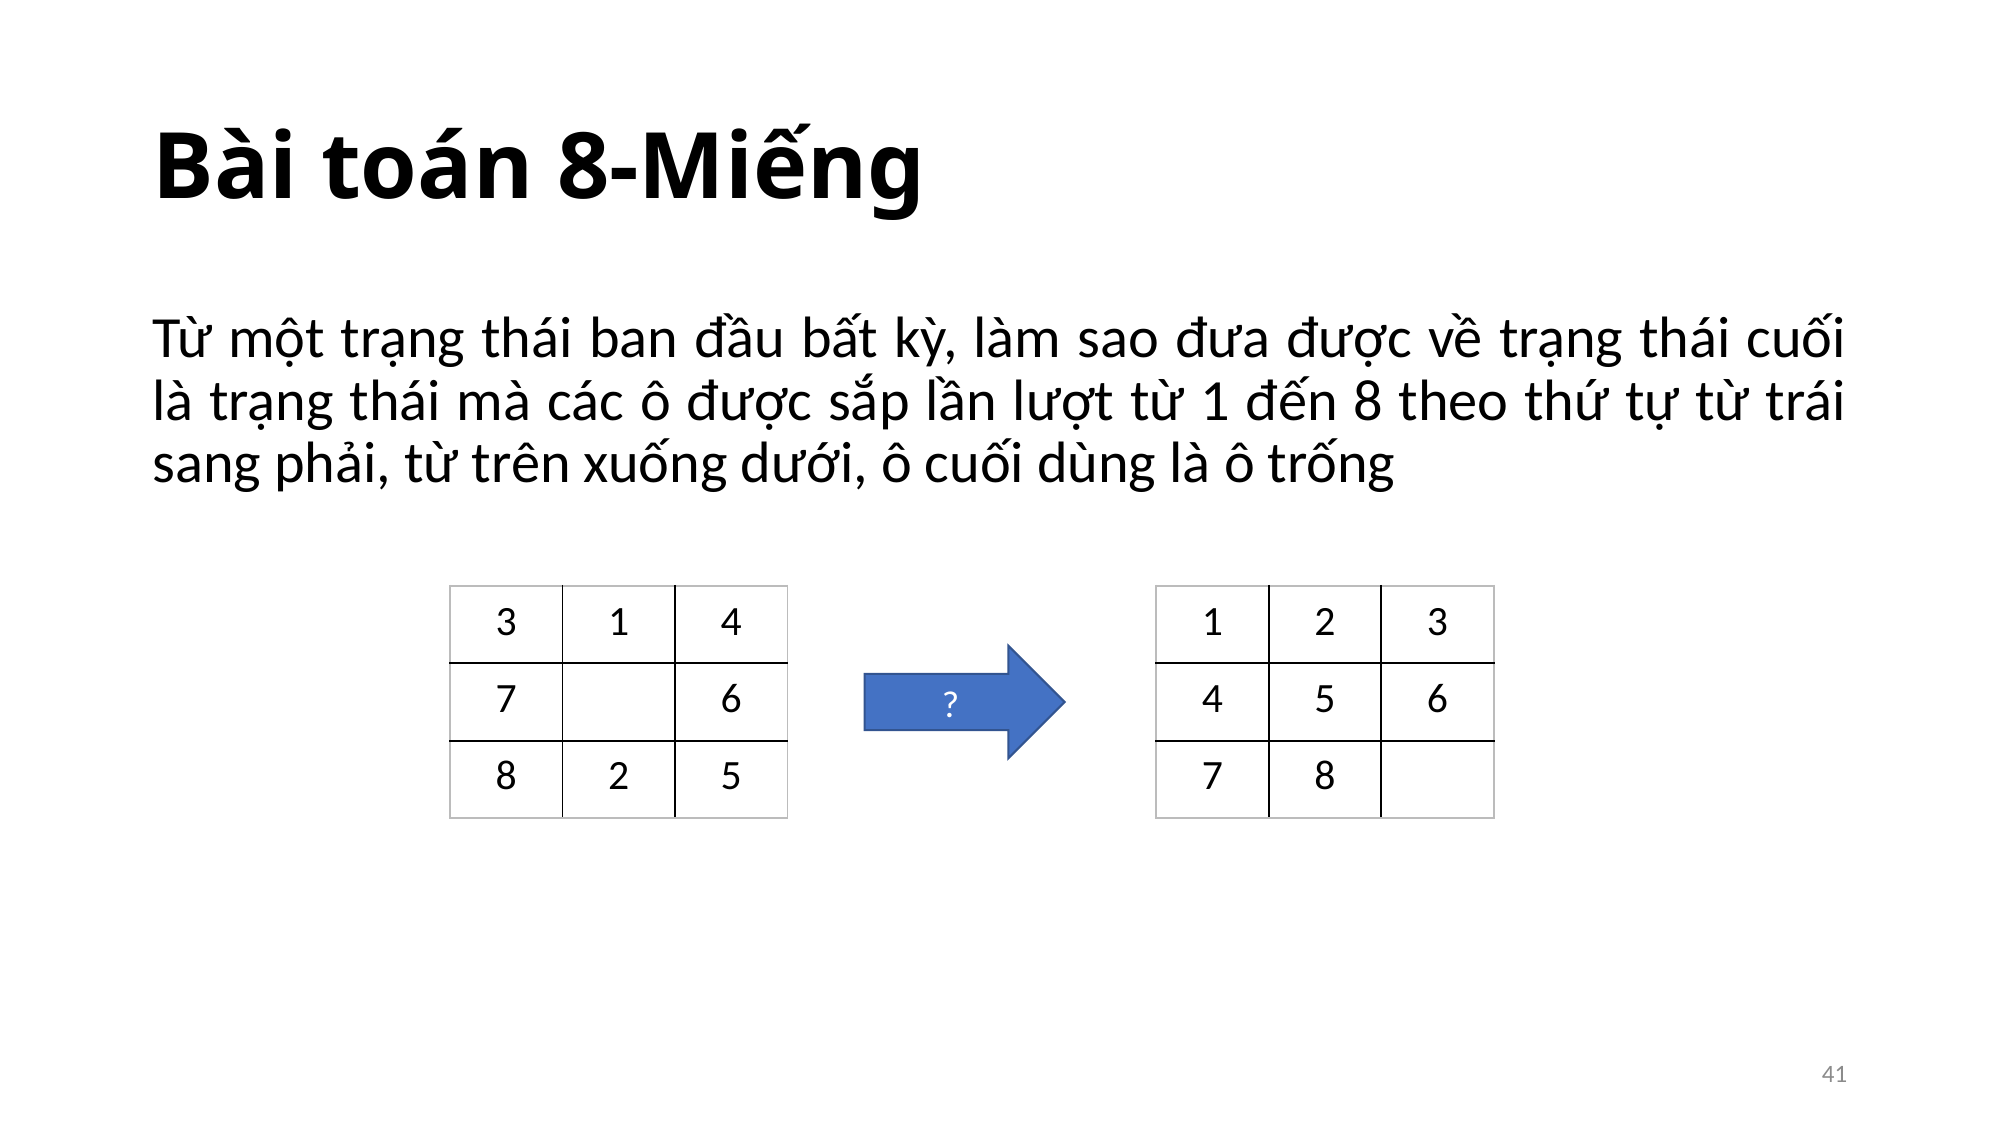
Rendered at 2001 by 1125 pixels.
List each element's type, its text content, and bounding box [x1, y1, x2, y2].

table_header 1 [1157, 587, 1268, 662]
list Từ một trạng thái ban đầu bất kỳ, làm sao đưa được về trạng thái cuối là trạng thái mà các ô được sắp lần lượt từ 1 đến 8 theo thứ tự từ trái sang phải, từ trên xuống dưới, ô cuối dùng là ô trống [137, 299, 1863, 1014]
table_header 3 [1382, 587, 1493, 662]
table_cell [1382, 742, 1493, 817]
table_cell 2 [563, 742, 674, 817]
table_header 1 [563, 587, 674, 662]
table_cell [563, 664, 674, 740]
table_header 3 [451, 587, 562, 662]
title Bài toán 8-Miếng [137, 59, 1863, 278]
table_cell 5 [1270, 664, 1380, 740]
table_cell 4 [1157, 664, 1268, 740]
table_cell 7 [451, 664, 562, 740]
table_cell 6 [1382, 664, 1493, 740]
table_cell 8 [451, 742, 562, 817]
table_cell 5 [676, 742, 787, 817]
table_header 2 [1270, 587, 1380, 662]
table_cell 8 [1270, 742, 1380, 817]
slide_number 41 [1412, 1042, 1863, 1103]
table_cell 6 [676, 664, 787, 740]
table_header 4 [676, 587, 787, 662]
text_box ? [863, 643, 1067, 761]
table_cell 7 [1157, 742, 1268, 817]
